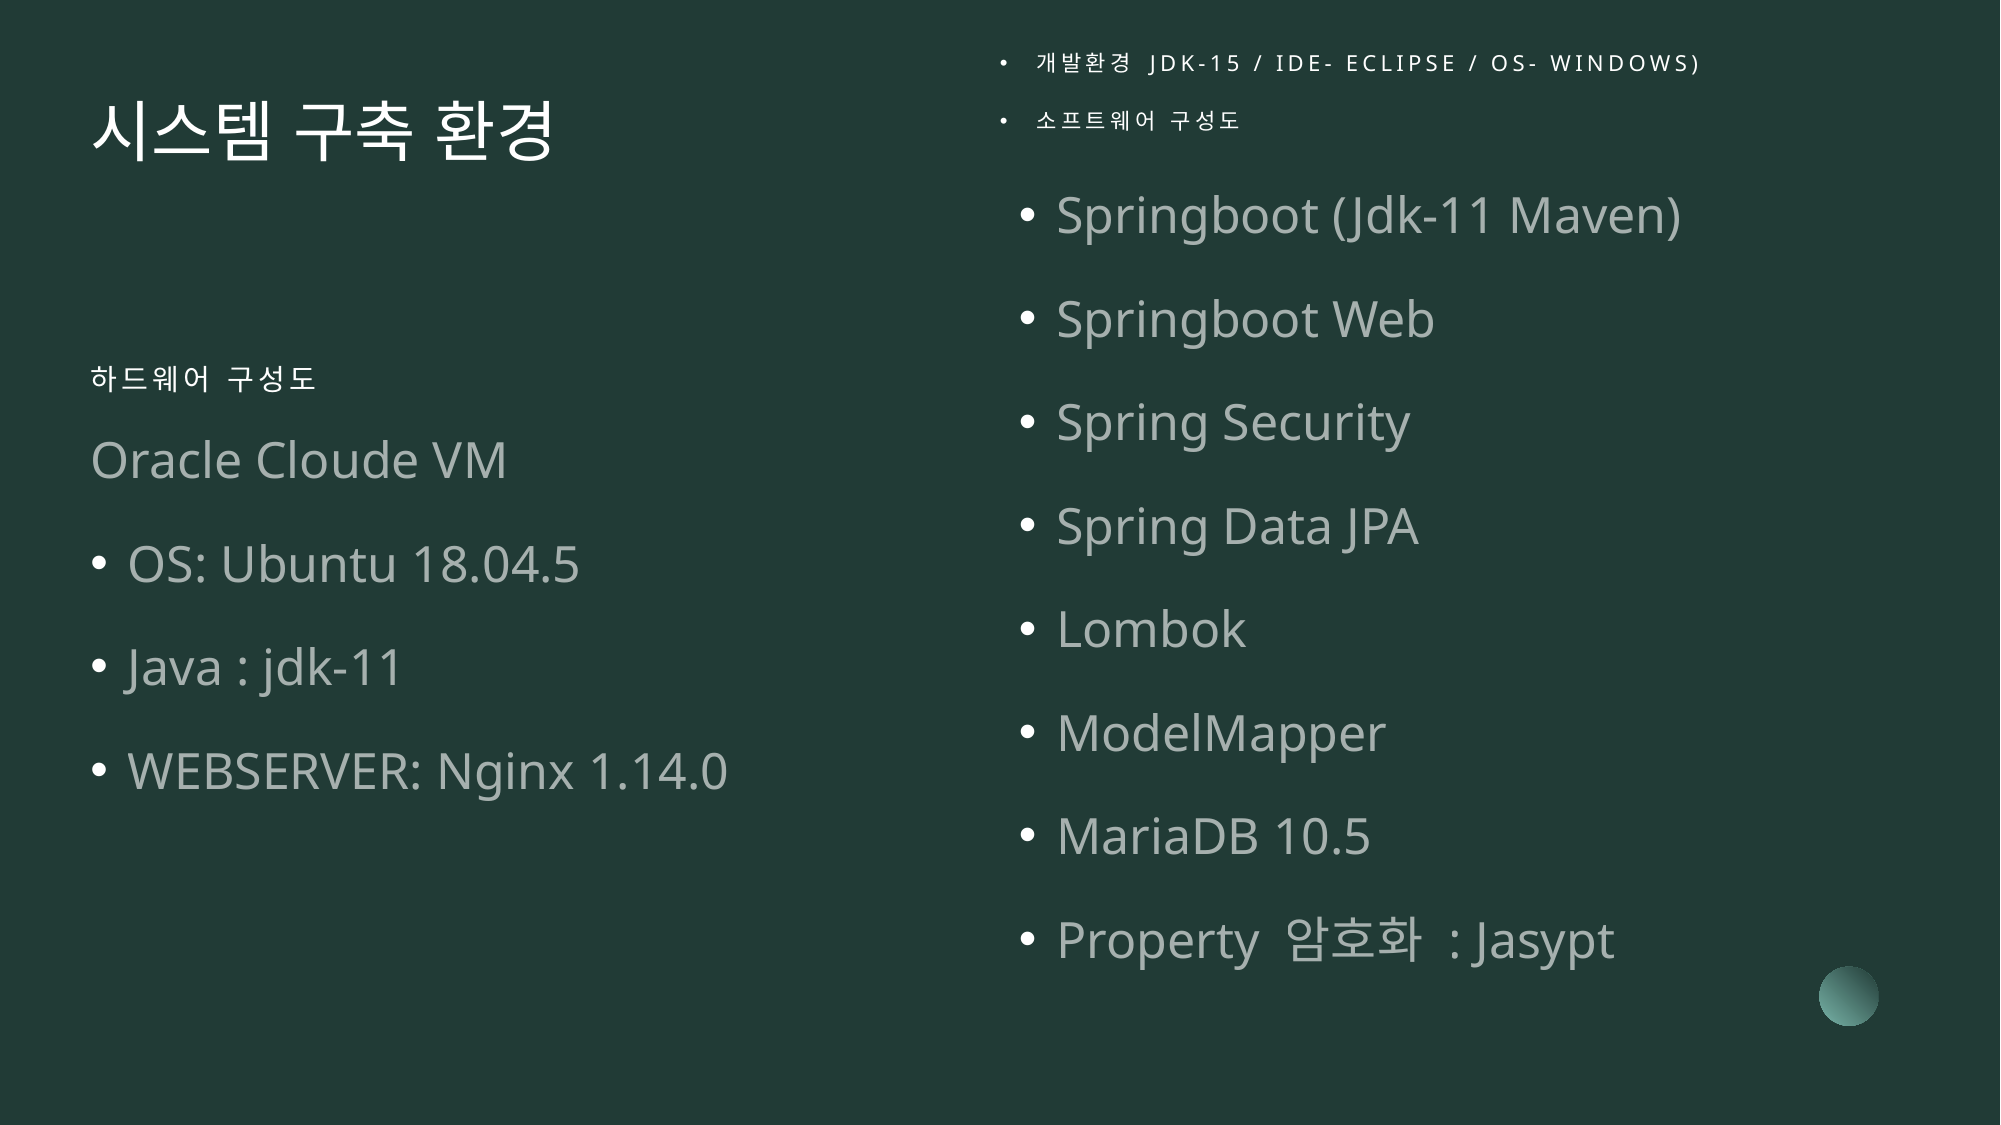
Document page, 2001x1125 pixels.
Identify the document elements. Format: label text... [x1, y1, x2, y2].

list Springboot (Jdk-11 Maven) Springboot Web Spring Security Spring Data JPA Lombok ModelMapper MariaDB 10.5 Property 암호화 : Jasypt [1019, 177, 1911, 1097]
title 시스템 구축 환경 [90, 90, 1911, 309]
list 하드웨어 구성도 [90, 308, 983, 397]
list 개발환경 jdk-15 / IDE- eclipse / OS- Windows) 소프트웨어 구성도 [999, 46, 1892, 134]
list Oracle Cloude VM OS: Ubuntu 18.04.5 Java : jdk-11 WEBSERVER: Nginx 1.14.0 [90, 422, 981, 1000]
